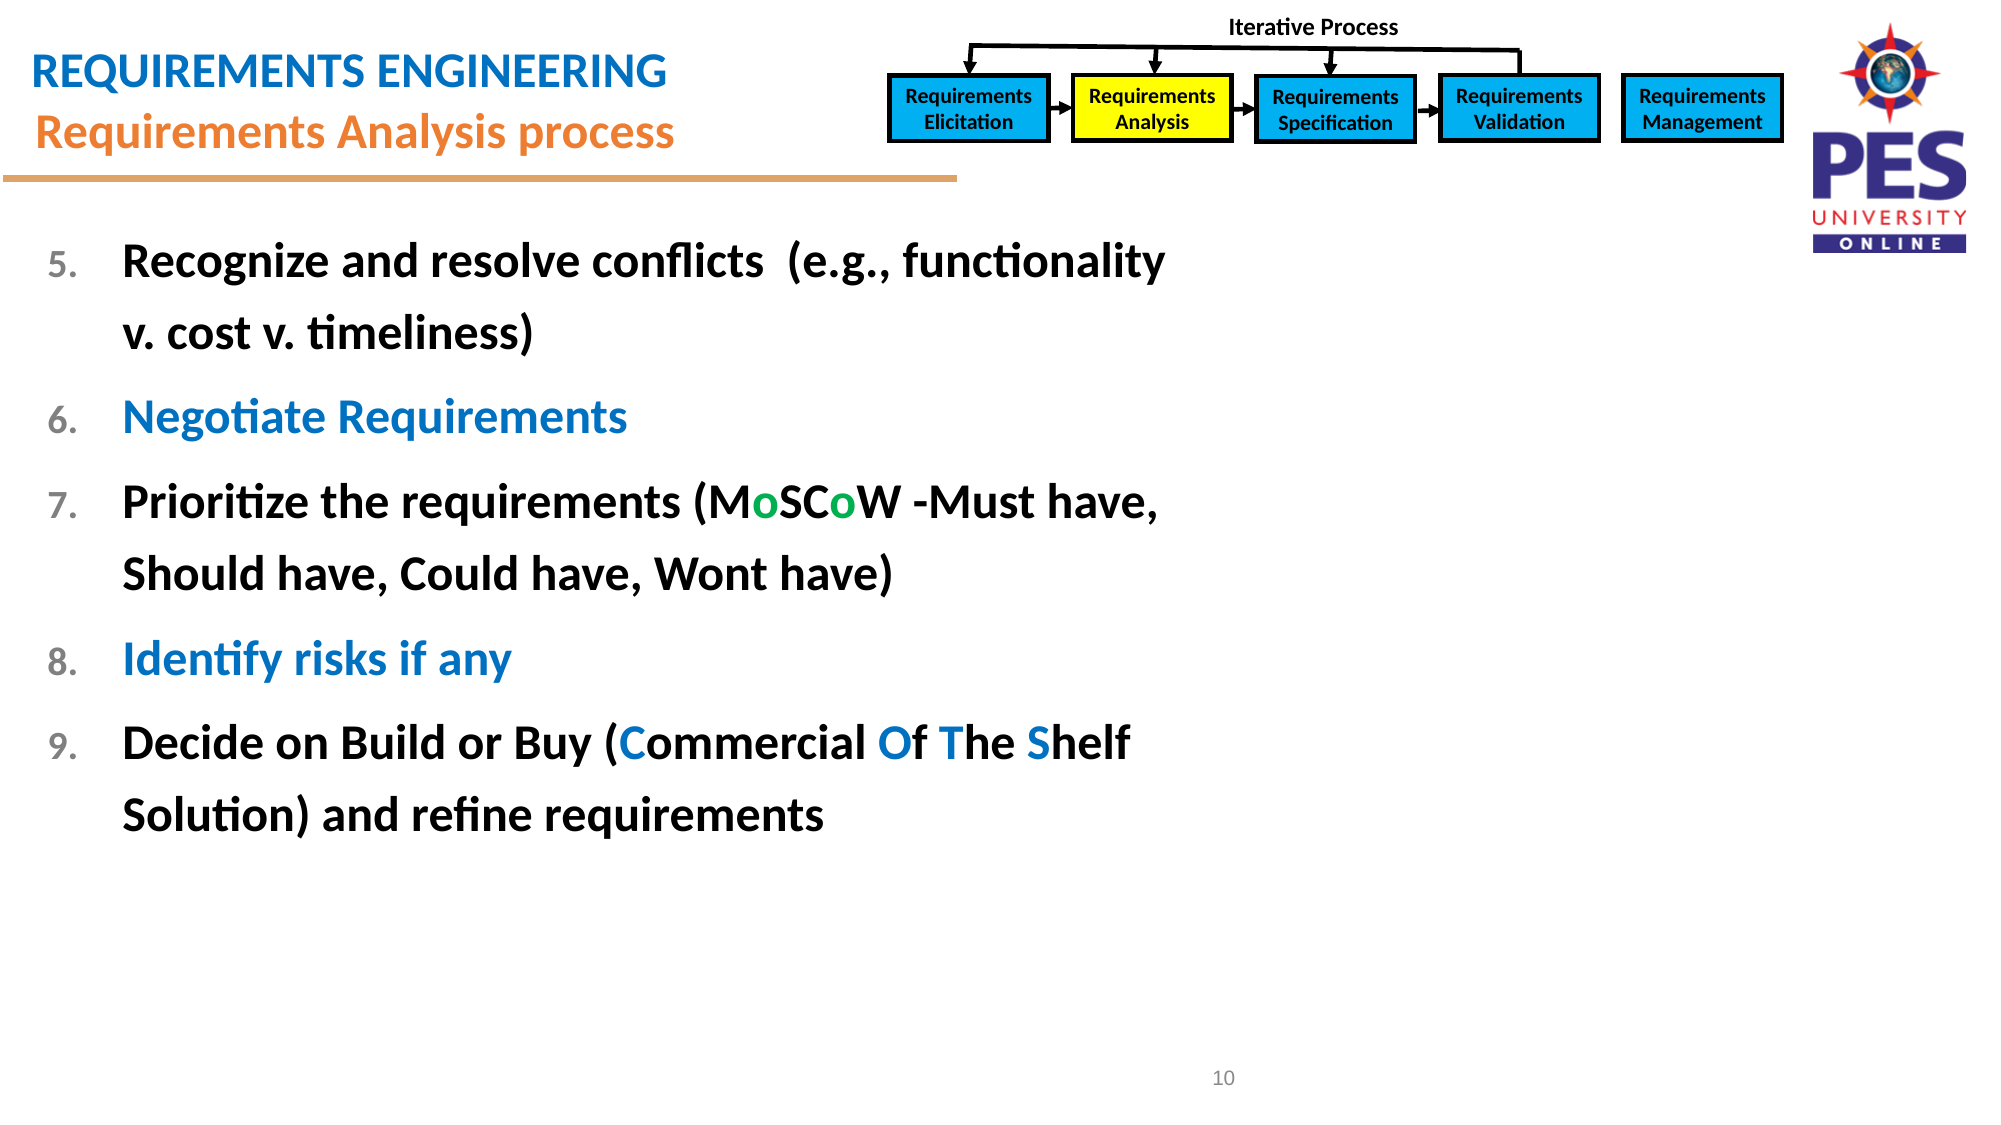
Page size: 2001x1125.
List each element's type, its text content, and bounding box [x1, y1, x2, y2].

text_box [889, 2, 1783, 142]
title Requirements Analysis process [20, 86, 1746, 179]
text_box 10 [1197, 1047, 1310, 1107]
picture [1813, 22, 1967, 253]
text_box Recognize and resolve conflicts (e.g., functionality v. cost v. timeliness) Negotiate Requirements Prioritize the requirements (MoSCoW -Must have, Should have, Could have, Wont have) Identify risks if any Decide on Build or Buy (Commercial Of The Shelf Solution) and refine requirements [32, 208, 1218, 1112]
